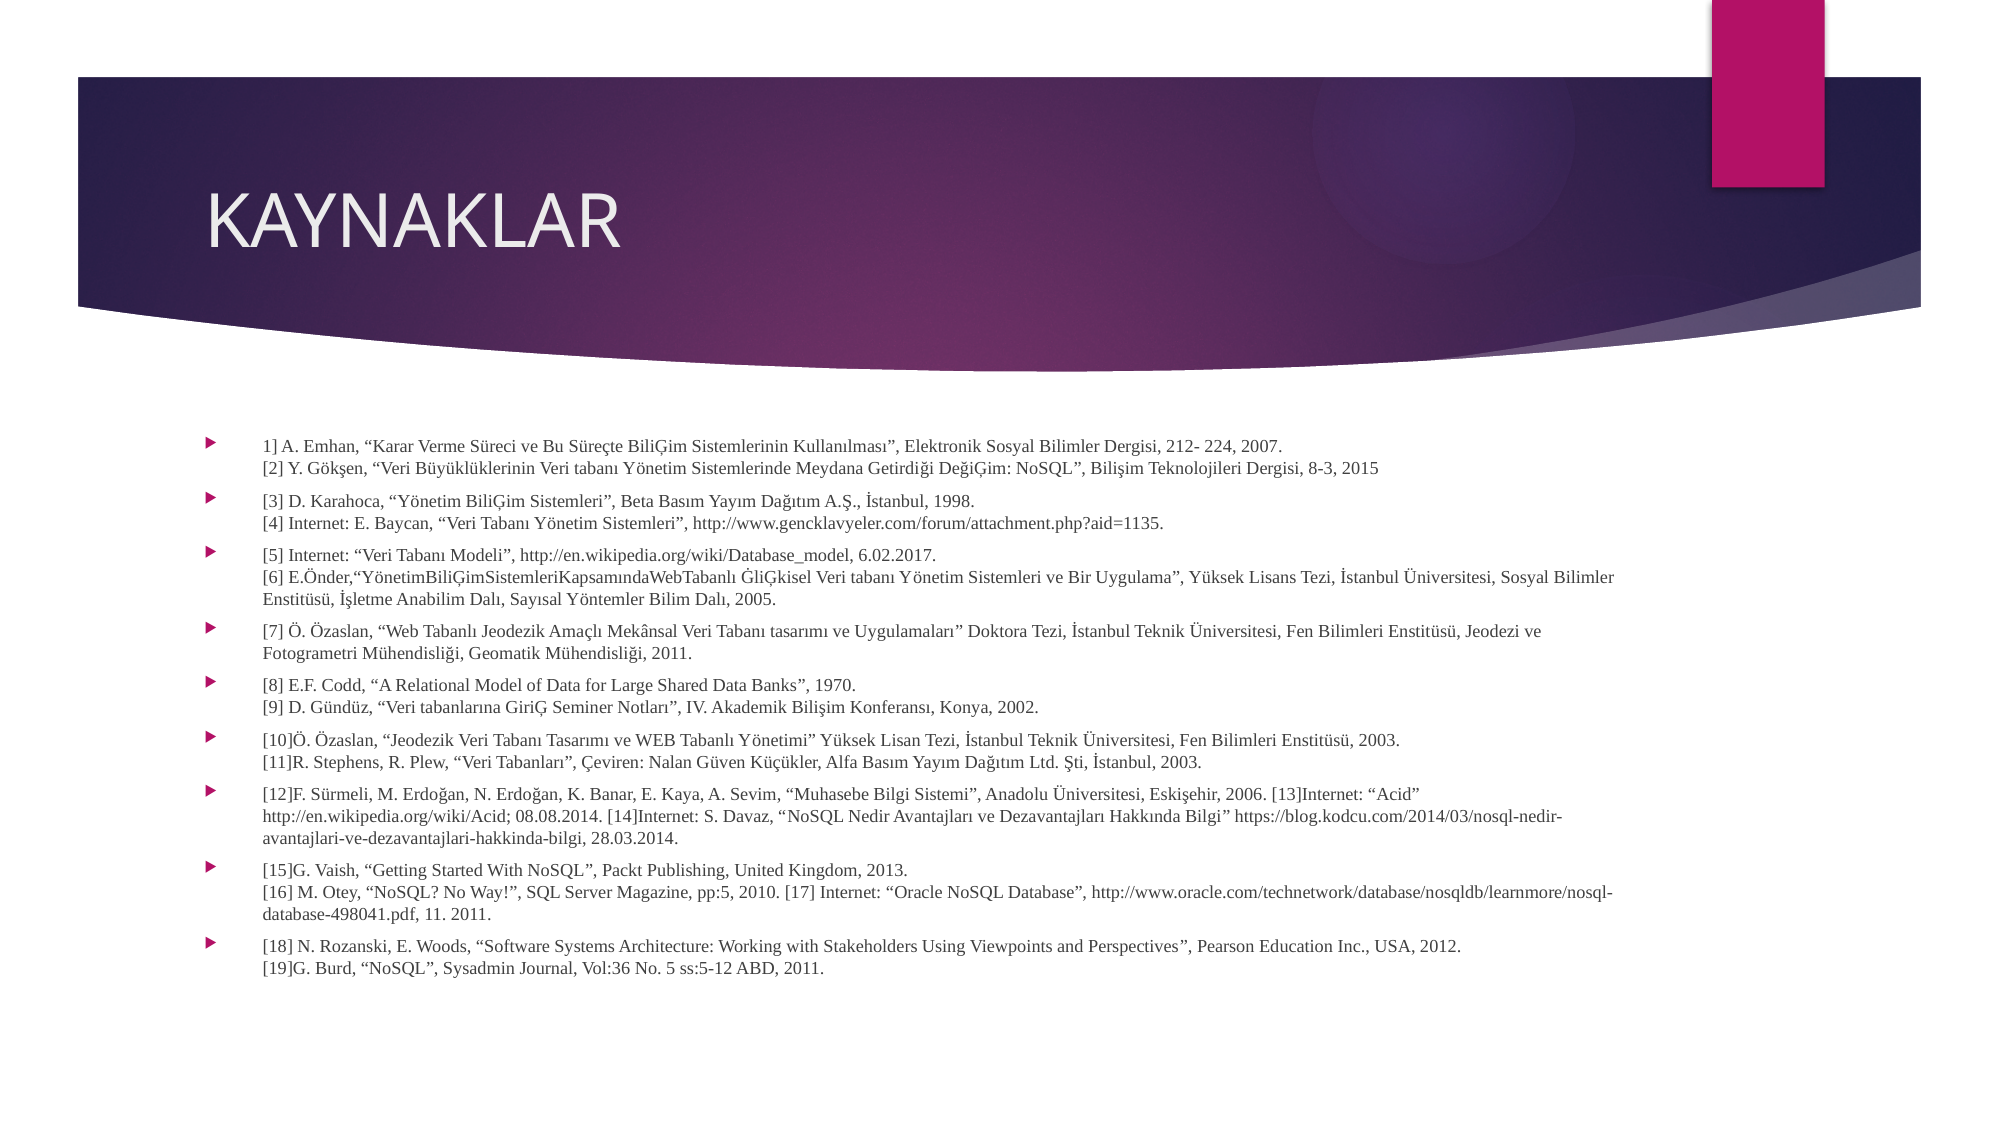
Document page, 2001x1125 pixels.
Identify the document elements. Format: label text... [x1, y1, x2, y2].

title KAYNAKLAR [189, 159, 1627, 276]
list 1] A. Emhan, “Karar Verme Süreci ve Bu Süreçte BiliĢim Sistemlerinin Kullanılması”, Elektronik Sosyal Bilimler Dergisi, 212- 224, 2007. [2] Y. Gökşen, “Veri Büyüklüklerinin Veri tabanı Yönetim Sistemlerinde Meydana Getirdiği DeğiĢim: NoSQL”, Bilişim Teknolojileri Dergisi, 8-3, 2015 [3] D. Karahoca, “Yönetim BiliĢim Sistemleri”, Beta Basım Yayım Dağıtım A.Ş., İstanbul, 1998. [4] Internet: E. Baycan, “Veri Tabanı Yönetim Sistemleri”, http://www.gencklavyeler.com/forum/attachment.php?aid=1135. [5] Internet: “Veri Tabanı Modeli”, http://en.wikipedia.org/wiki/Database_model, 6.02.2017. [6] E.Önder,“YönetimBiliĢimSistemleriKapsamındaWebTabanlı ĠliĢkisel Veri tabanı Yönetim Sistemleri ve Bir Uygulama”, Yüksek Lisans Tezi, İstanbul Üniversitesi, Sosyal Bilimler Enstitüsü, İşletme Anabilim Dalı, Sayısal Yöntemler Bilim Dalı, 2005. [7] Ö. Özaslan, “Web Tabanlı Jeodezik Amaçlı Mekânsal Veri Tabanı tasarımı ve Uygulamaları” Doktora Tezi, İstanbul Teknik Üniversitesi, Fen Bilimleri Enstitüsü, Jeodezi ve Fotogrametri Mühendisliği, Geomatik Mühendisliği, 2011. [8] E.F. Codd, “A Relational Model of Data for Large Shared Data Banks”, 1970. [9] D. Gündüz, “Veri tabanlarına GiriĢ Seminer Notları”, IV. Akademik Bilişim Konferansı, Konya, 2002. [10]Ö. Özaslan, “Jeodezik Veri Tabanı Tasarımı ve WEB Tabanlı Yönetimi” Yüksek Lisan Tezi, İstanbul Teknik Üniversitesi, Fen Bilimleri Enstitüsü, 2003. [11]R. Stephens, R. Plew, “Veri Tabanları”, Çeviren: Nalan Güven Küçükler, Alfa Basım Yayım Dağıtım Ltd. Şti, İstanbul, 2003. [12]F. Sürmeli, M. Erdoğan, N. Erdoğan, K. Banar, E. Kaya, A. Sevim, “Muhasebe Bilgi Sistemi”, Anadolu Üniversitesi, Eskişehir, 2006. [13]Internet: “Acid” http://en.wikipedia.org/wiki/Acid; 08.08.2014. [14]Internet: S. Davaz, “NoSQL Nedir Avantajları ve Dezavantajları Hakkında Bilgi” https://blog.kodcu.com/2014/03/nosql-nedir- avantajlari-ve-dezavantajlari-hakkinda-bilgi, 28.03.2014. [15]G. Vaish, “Getting Started With NoSQL”, Packt Publishing, United Kingdom, 2013. [16] M. Otey, “NoSQL? No Way!”, SQL Server Magazine, pp:5, 2010. [17] Internet: “Oracle NoSQL Database”, http://www.oracle.com/technetwork/database/nosqldb/learnmore/nosql- database-498041.pdf, 11. 2011. [18] N. Rozanski, E. Woods, “Software Systems Architecture: Working with Stakeholders Using Viewpoints and Perspectives”, Pearson Education Inc., USA, 2012. [19]G. Burd, “NoSQL”, Sysadmin Journal, Vol:36 No. 5 ss:5-12 ABD, 2011. [189, 427, 1638, 988]
